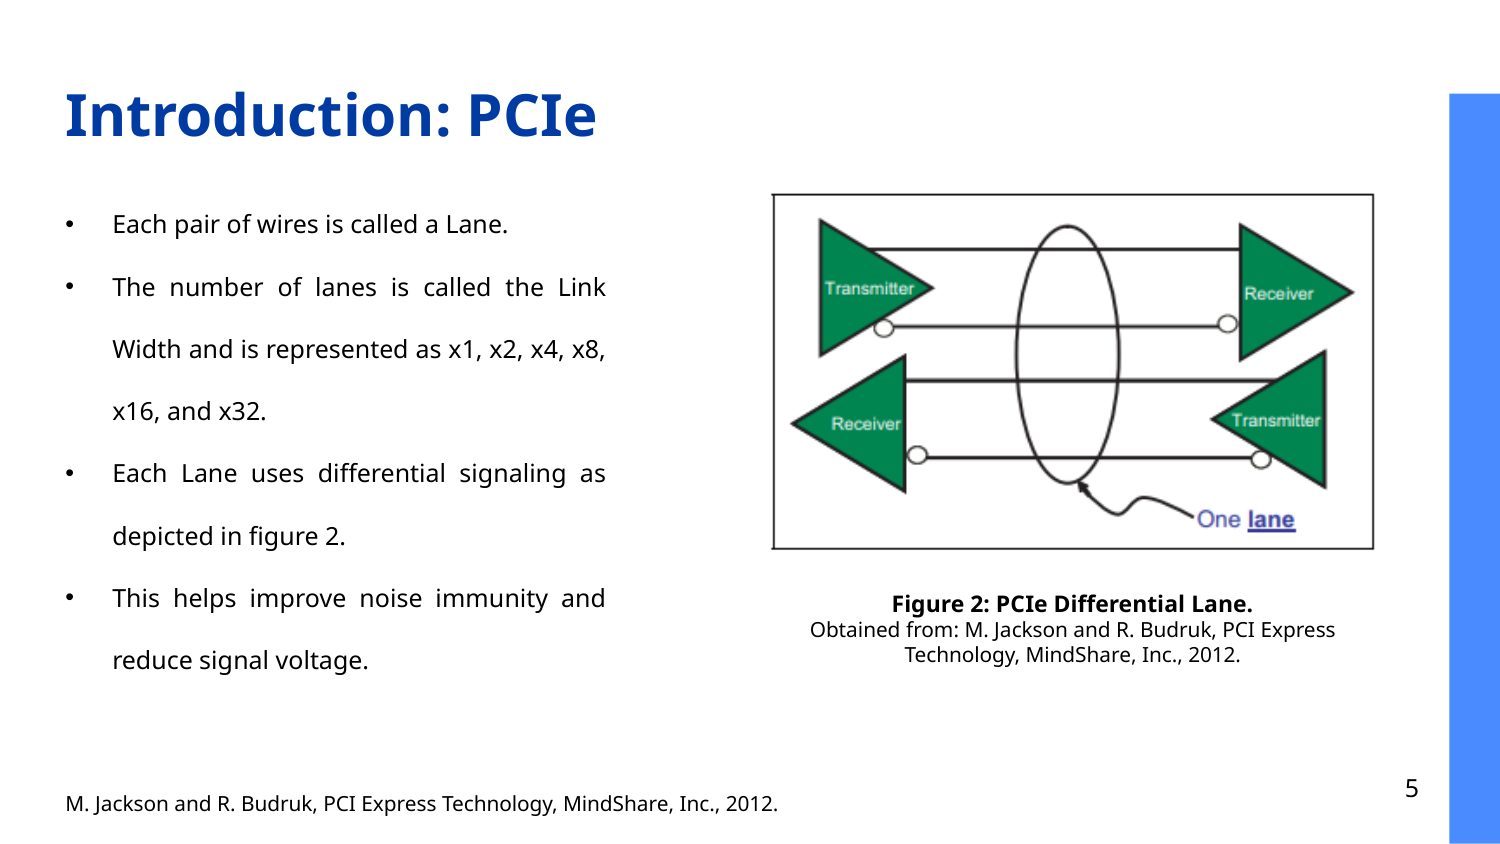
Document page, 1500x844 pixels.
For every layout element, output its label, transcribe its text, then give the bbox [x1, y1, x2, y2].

title Introduction: PCIe [50, 62, 1383, 170]
text_box Figure 2: PCIe Differential Lane. Obtained from: M. Jackson and R. Budruk, PCI Express Technology, MindShare, Inc., 2012. [763, 581, 1383, 675]
text_box Each pair of wires is called a Lane. The number of lanes is called the Link Width and is represented as x1, x2, x4, x8, x16, and x32. Each Lane uses differential signaling as depicted in figure 2. This helps improve noise immunity and reduce signal voltage. [50, 169, 622, 760]
picture [762, 182, 1383, 557]
text_box M. Jackson and R. Budruk, PCI Express Technology, MindShare, Inc., 2012. [50, 783, 1398, 844]
text_box ‹#› [1389, 764, 1480, 830]
